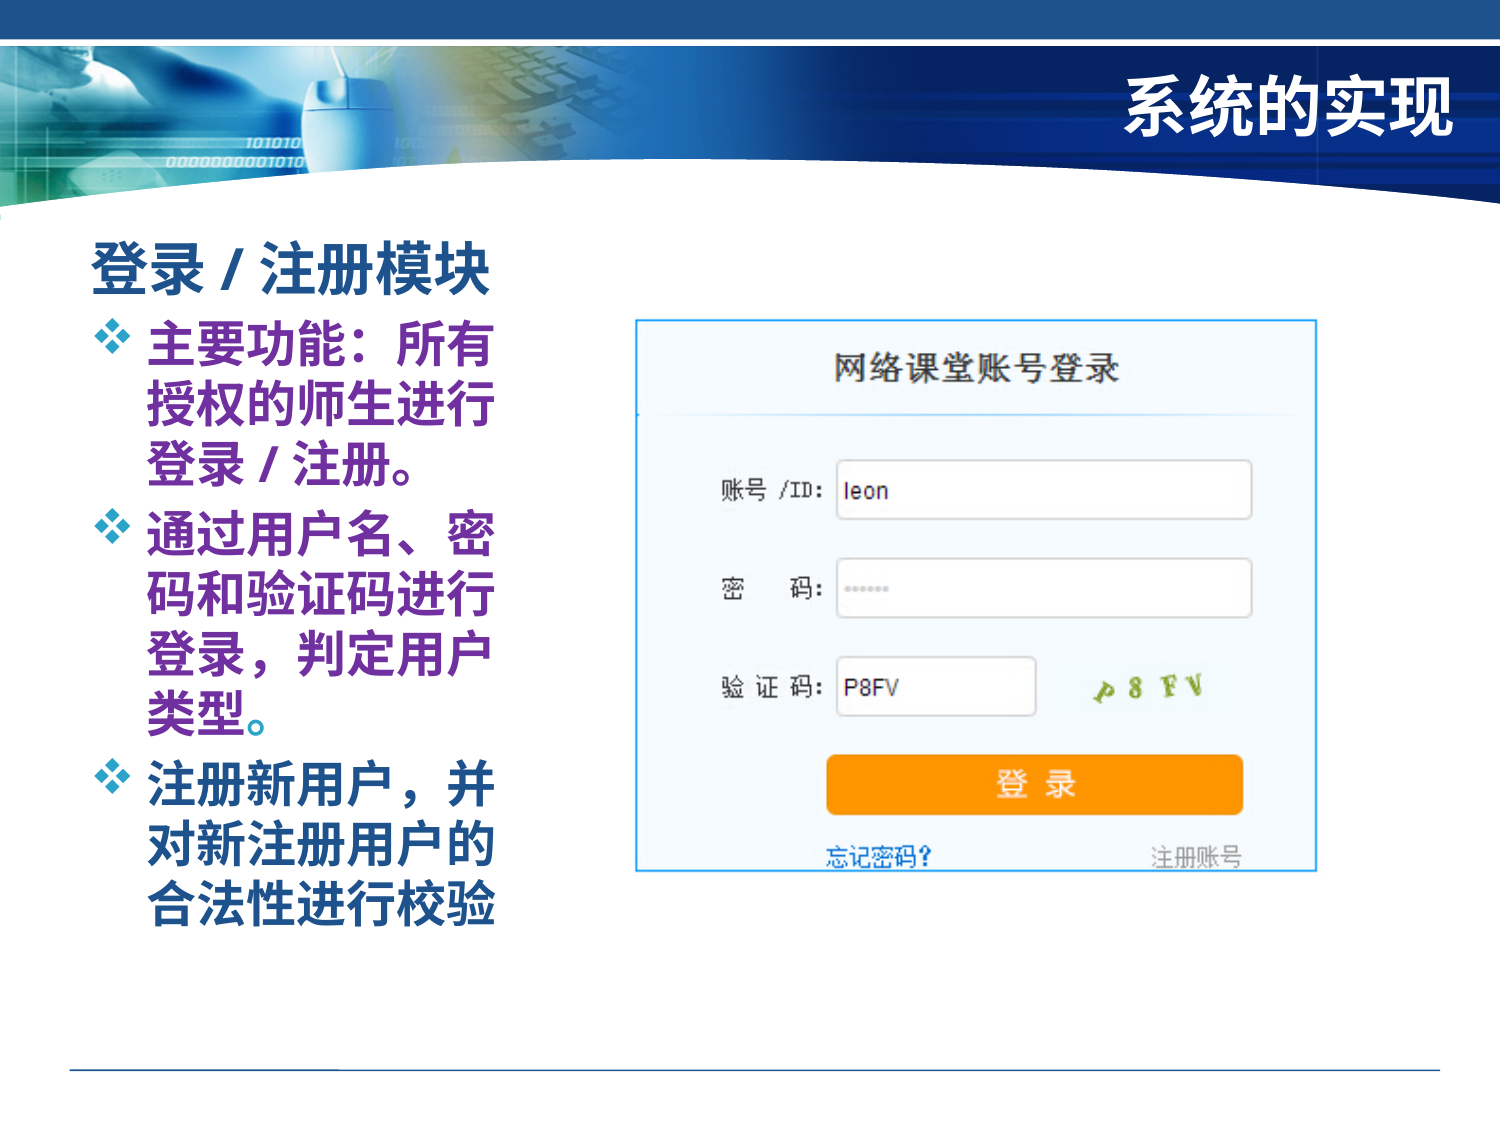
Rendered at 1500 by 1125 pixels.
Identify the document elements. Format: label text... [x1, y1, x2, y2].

title 系统的实现 [182, 54, 1471, 155]
text_box [175, 398, 598, 460]
list 登录/注册模块 主要功能：所有授权的师生进行登录/注册。 通过用户名、密码和验证码进行登录，判定用户类型。 注册新用户，并对新注册用户的合法性进行校验 [74, 224, 540, 997]
picture [0, 46, 1500, 206]
picture [632, 316, 1325, 876]
